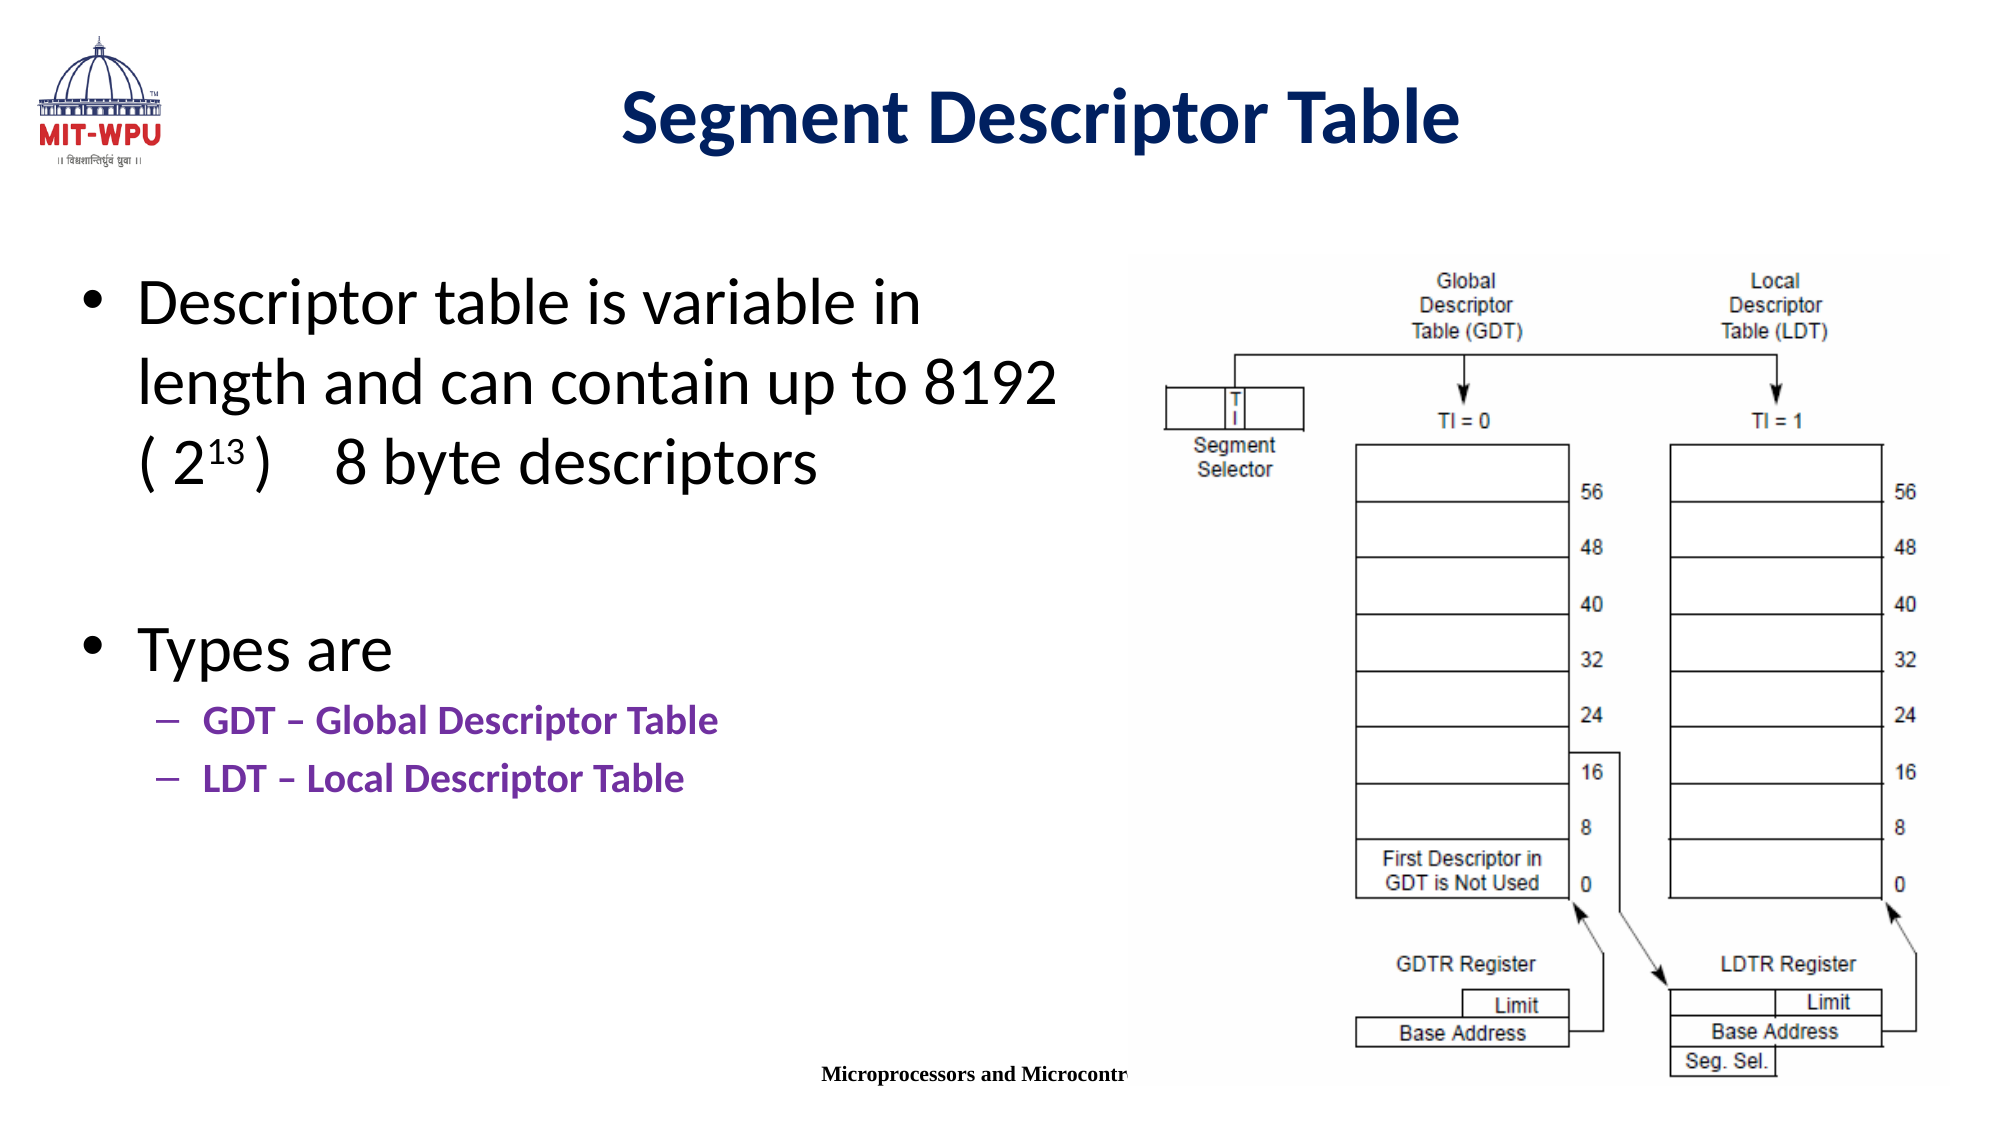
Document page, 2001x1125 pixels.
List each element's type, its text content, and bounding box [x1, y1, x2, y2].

picture [1128, 253, 1951, 1086]
picture [36, 36, 176, 168]
footer Microprocessors and Microcontrollers [683, 1042, 1317, 1103]
title Segment Descriptor Table [260, 60, 1824, 163]
list Descriptor table is variable in length and can contain up to 8192 ( 213 ) 8 byte descriptors Types are GDT – Global Descriptor Table LDT – Local Descriptor Table [66, 250, 1089, 1001]
